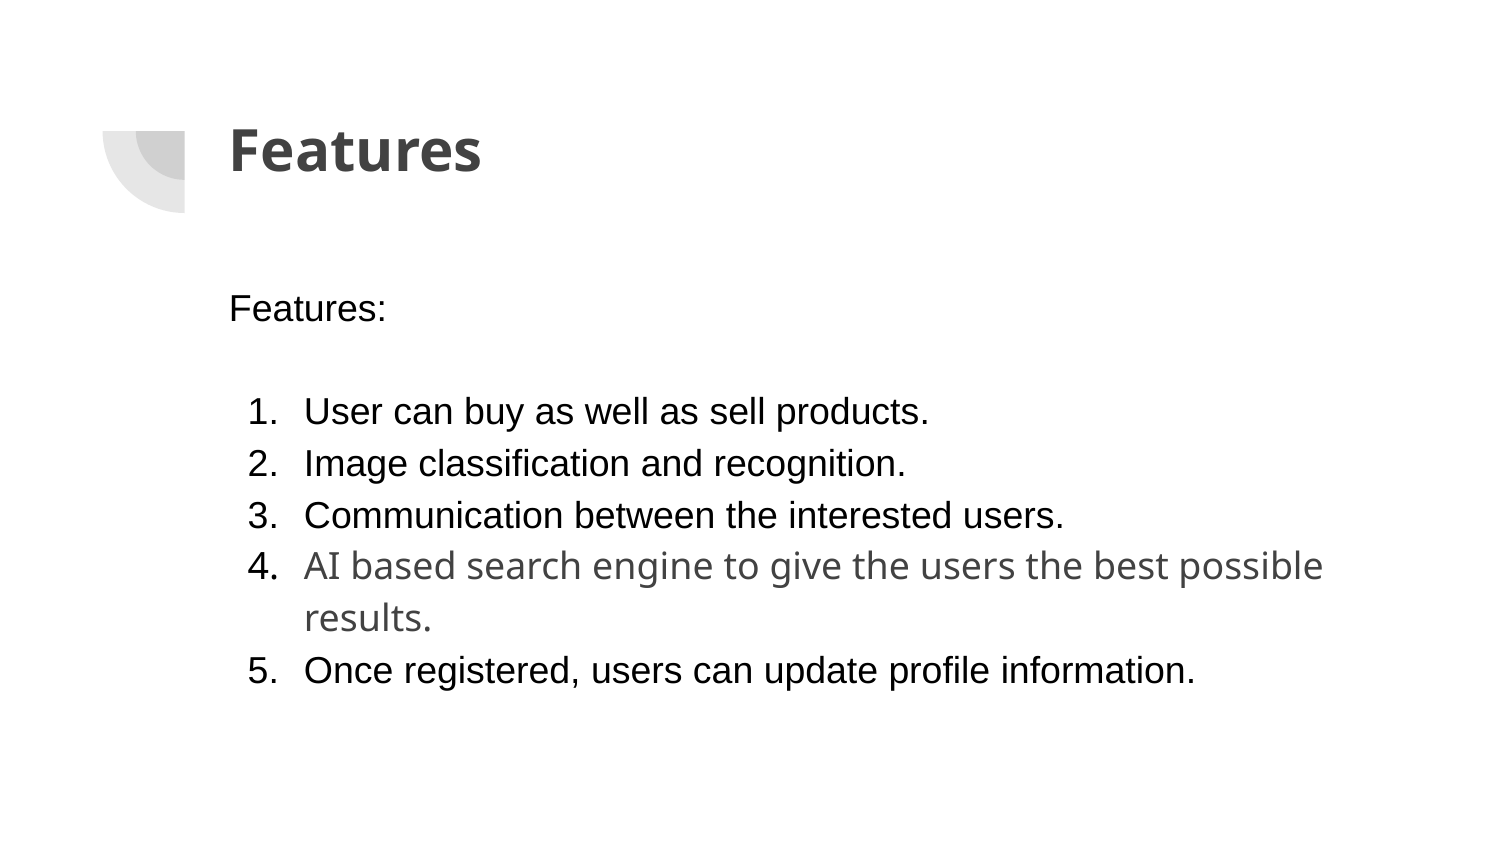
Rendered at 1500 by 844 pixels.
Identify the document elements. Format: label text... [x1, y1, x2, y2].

title Features [213, 98, 1368, 262]
list Features: User can buy as well as sell products. Image classification and recognition. Communication between the interested users. AI based search engine to give the users the best possible results. Once registered, users can update profile information. [213, 262, 1368, 810]
